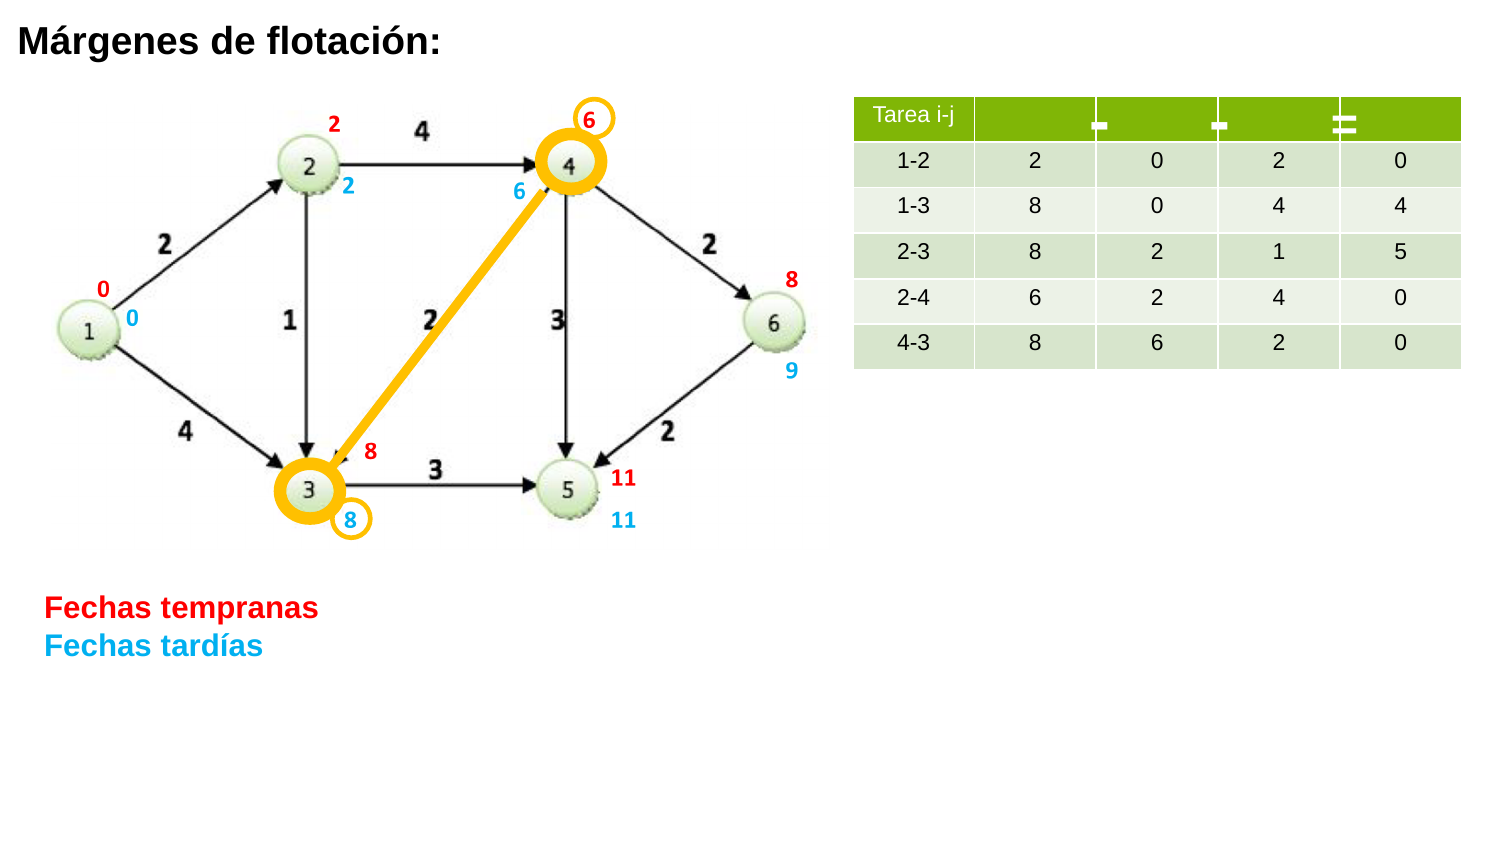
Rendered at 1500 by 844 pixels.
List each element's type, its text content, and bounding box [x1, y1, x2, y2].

text_box - [1195, 72, 1238, 162]
text_box Fechas tempranas Fechas tardías [29, 579, 335, 670]
text_box - [1075, 72, 1118, 162]
text_box Márgenes de flotación: [2, 7, 457, 70]
picture [51, 95, 830, 551]
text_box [332, 191, 544, 467]
text_box = [1316, 86, 1359, 158]
